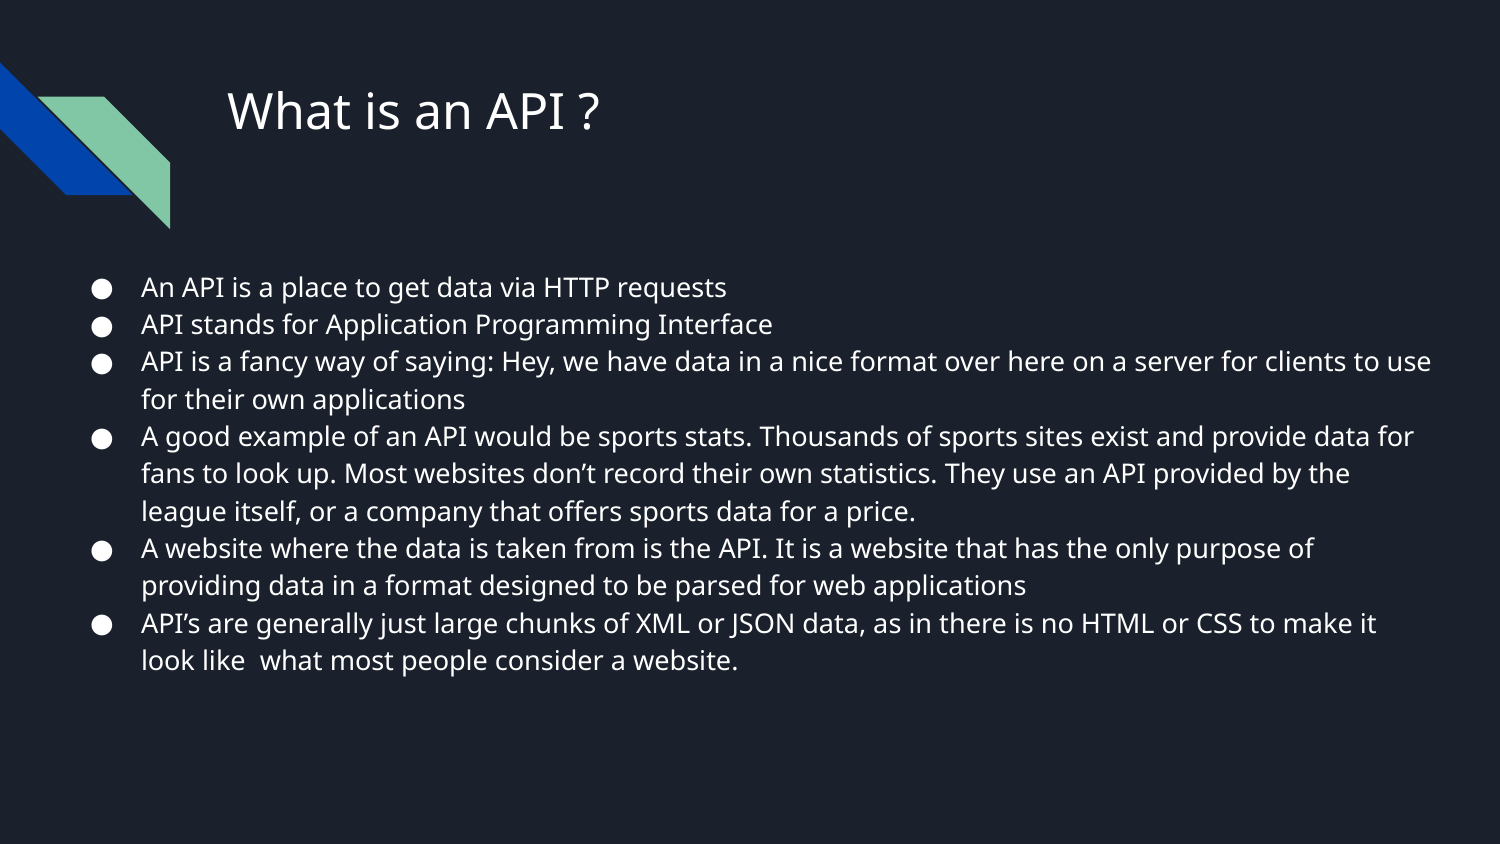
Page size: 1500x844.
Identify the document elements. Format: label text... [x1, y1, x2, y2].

title What is an API ? [212, 64, 1368, 215]
list An API is a place to get data via HTTP requests API stands for Application Programming Interface API is a fancy way of saying: Hey, we have data in a nice format over here on a server for clients to use for their own applications A good example of an API would be sports stats. Thousands of sports sites exist and provide data for fans to look up. Most websites don’t record their own statistics. They use an API provided by the league itself, or a company that offers sports data for a price. A website where the data is taken from is the API. It is a website that has the only purpose of providing data in a format designed to be parsed for web applications API’s are generally just large chunks of XML or JSON data, as in there is no HTML or CSS to make it look like what most people consider a website. [51, 250, 1449, 844]
